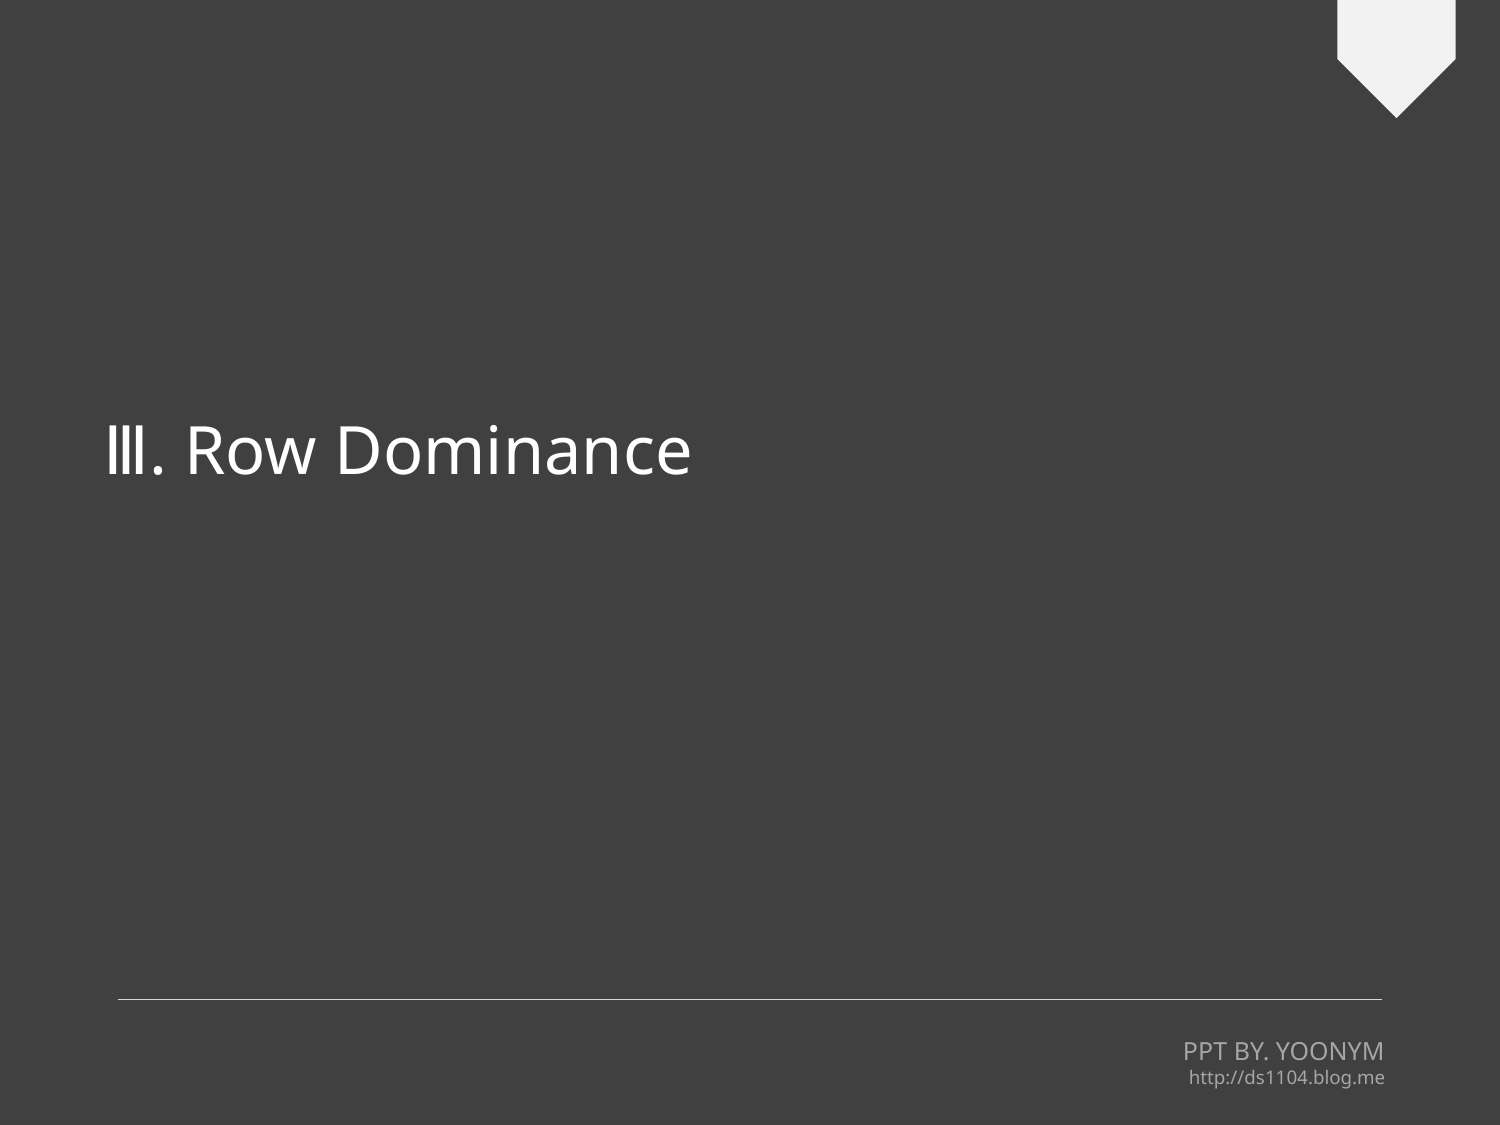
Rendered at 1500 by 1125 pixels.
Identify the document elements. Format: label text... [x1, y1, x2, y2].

text_box Ⅲ. Row Dominance [88, 400, 776, 496]
text_box [1335, 0, 1458, 121]
text_box PPT BY. YOONYM http://ds1104.blog.me [1167, 1028, 1400, 1096]
